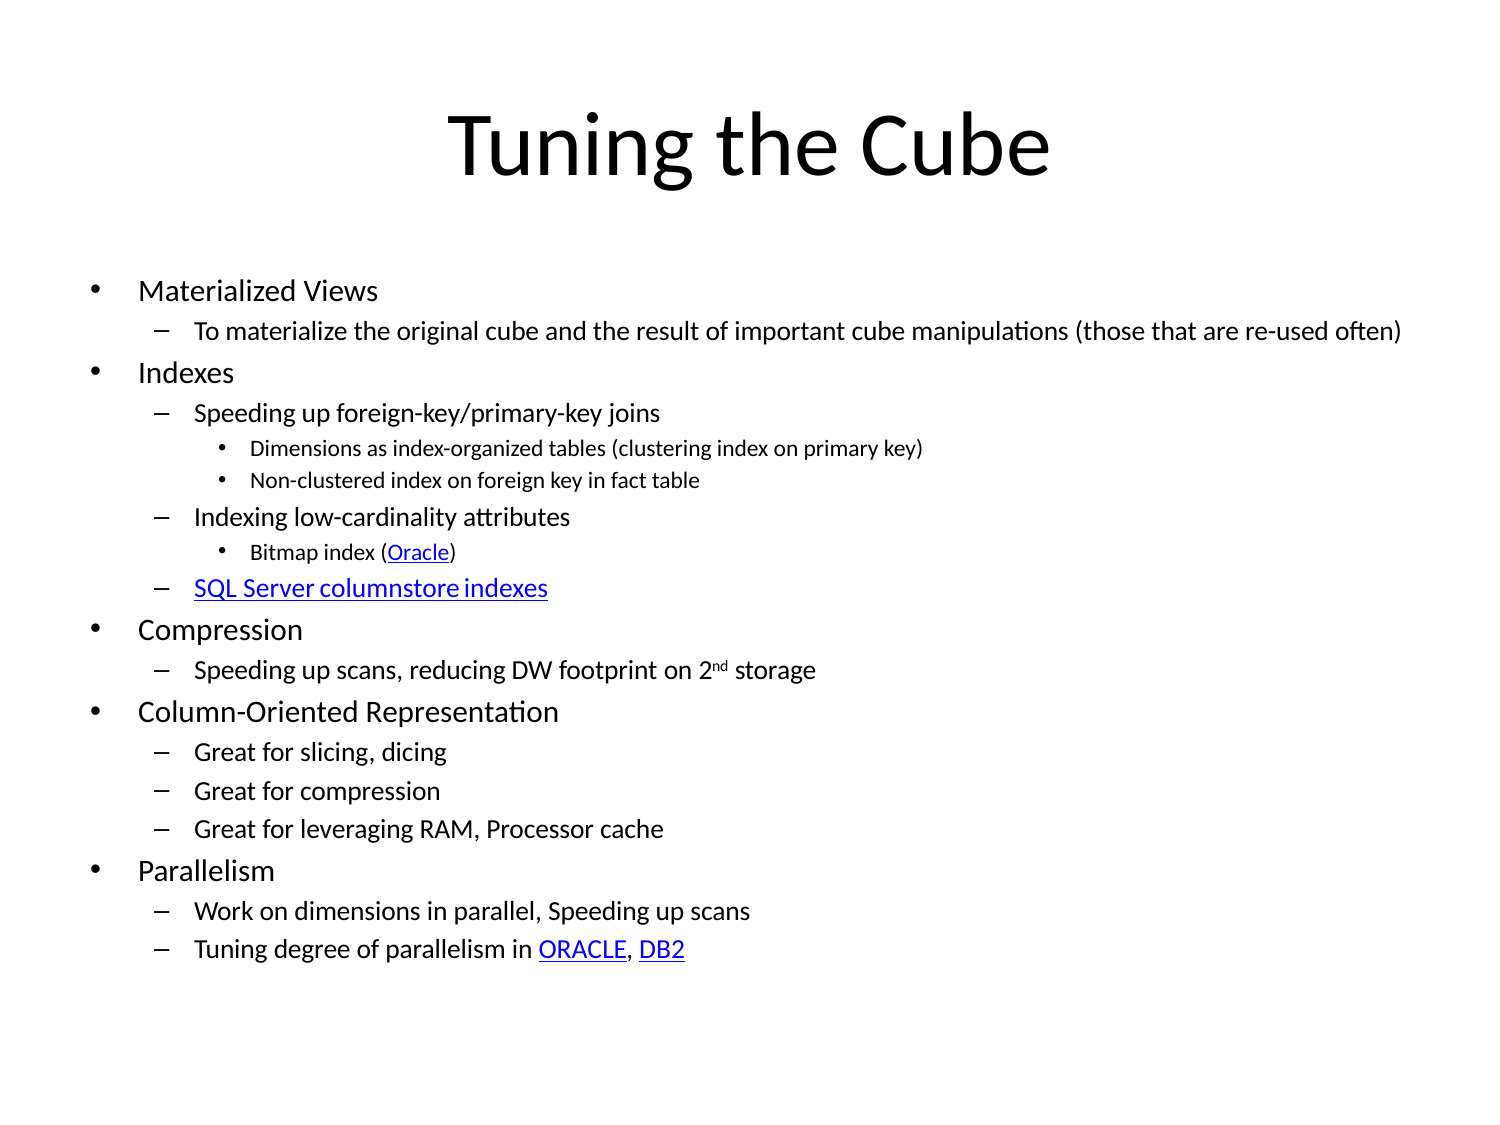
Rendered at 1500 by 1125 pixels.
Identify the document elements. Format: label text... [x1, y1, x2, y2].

list Materialized Views To materialize the original cube and the result of important cube manipulations (those that are re-used often) Indexes Speeding up foreign-key/primary-key joins Dimensions as index-organized tables (clustering index on primary key) Non-clustered index on foreign key in fact table Indexing low-cardinality attributes Bitmap index (Oracle) SQL Server columnstore indexes Compression Speeding up scans, reducing DW footprint on 2nd storage Column-Oriented Representation Great for slicing, dicing Great for compression Great for leveraging RAM, Processor cache Parallelism Work on dimensions in parallel, Speeding up scans Tuning degree of parallelism in ORACLE, DB2 [75, 262, 1425, 1005]
title Tuning the Cube [75, 45, 1425, 233]
